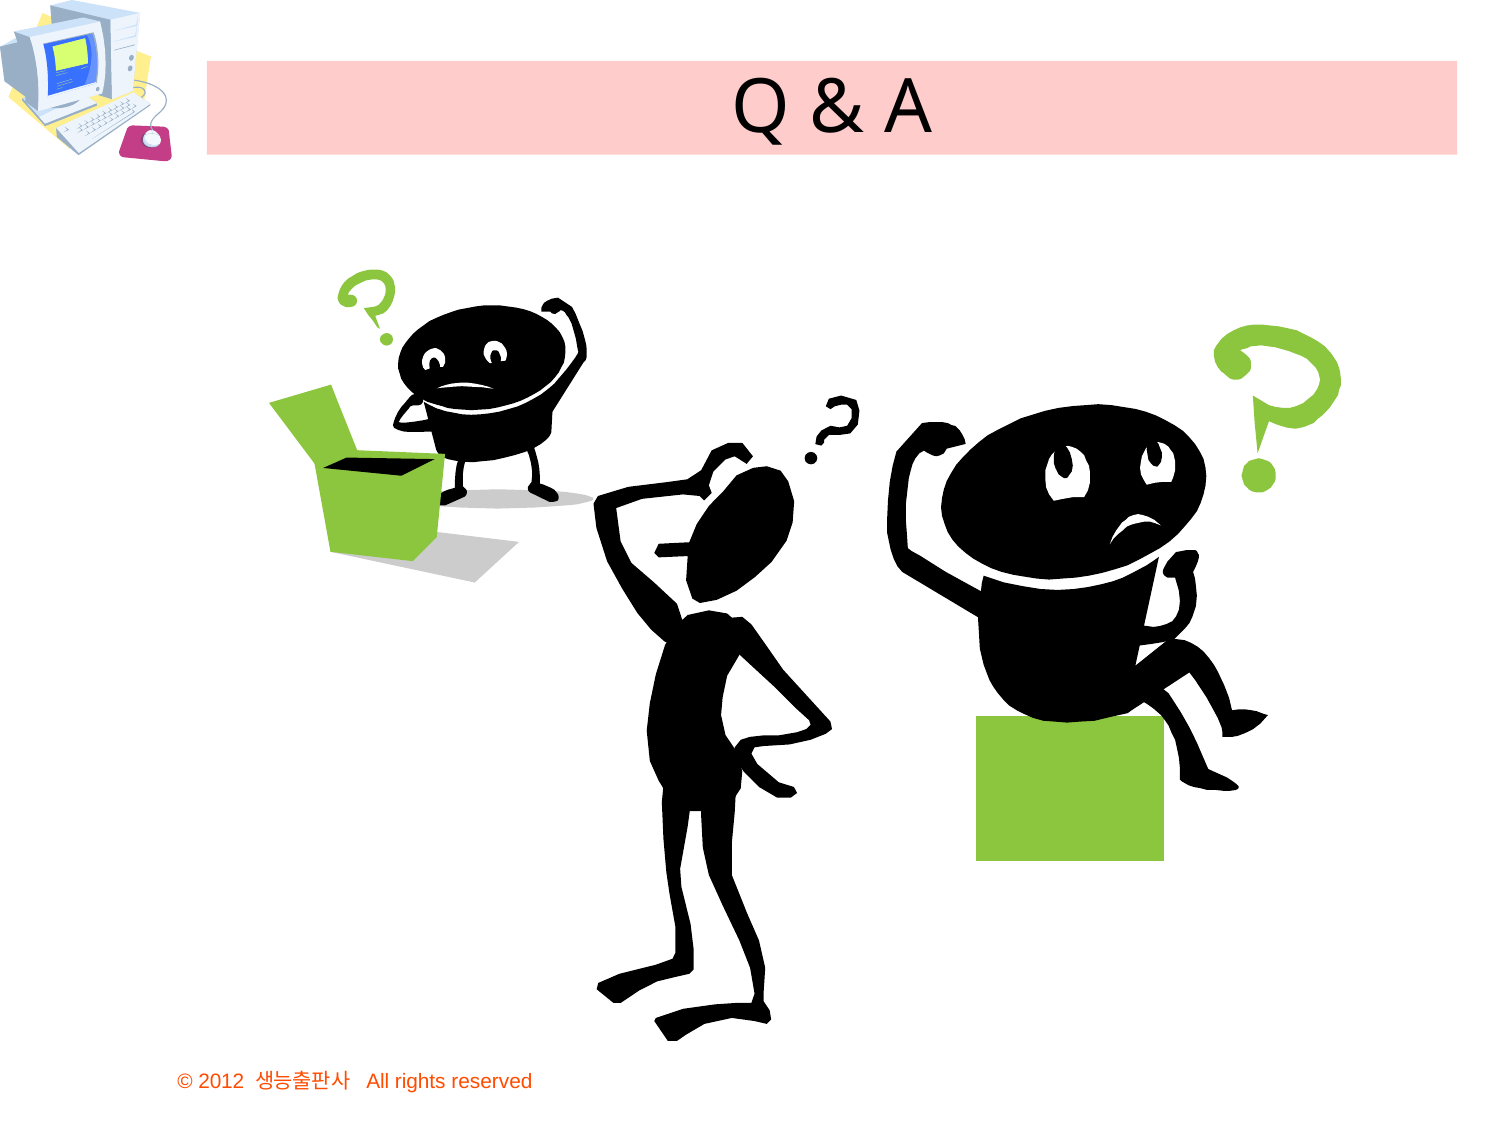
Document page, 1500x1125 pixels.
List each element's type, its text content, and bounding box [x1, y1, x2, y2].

picture [268, 269, 860, 1042]
title Q & A [206, 60, 1458, 155]
picture [886, 324, 1342, 862]
